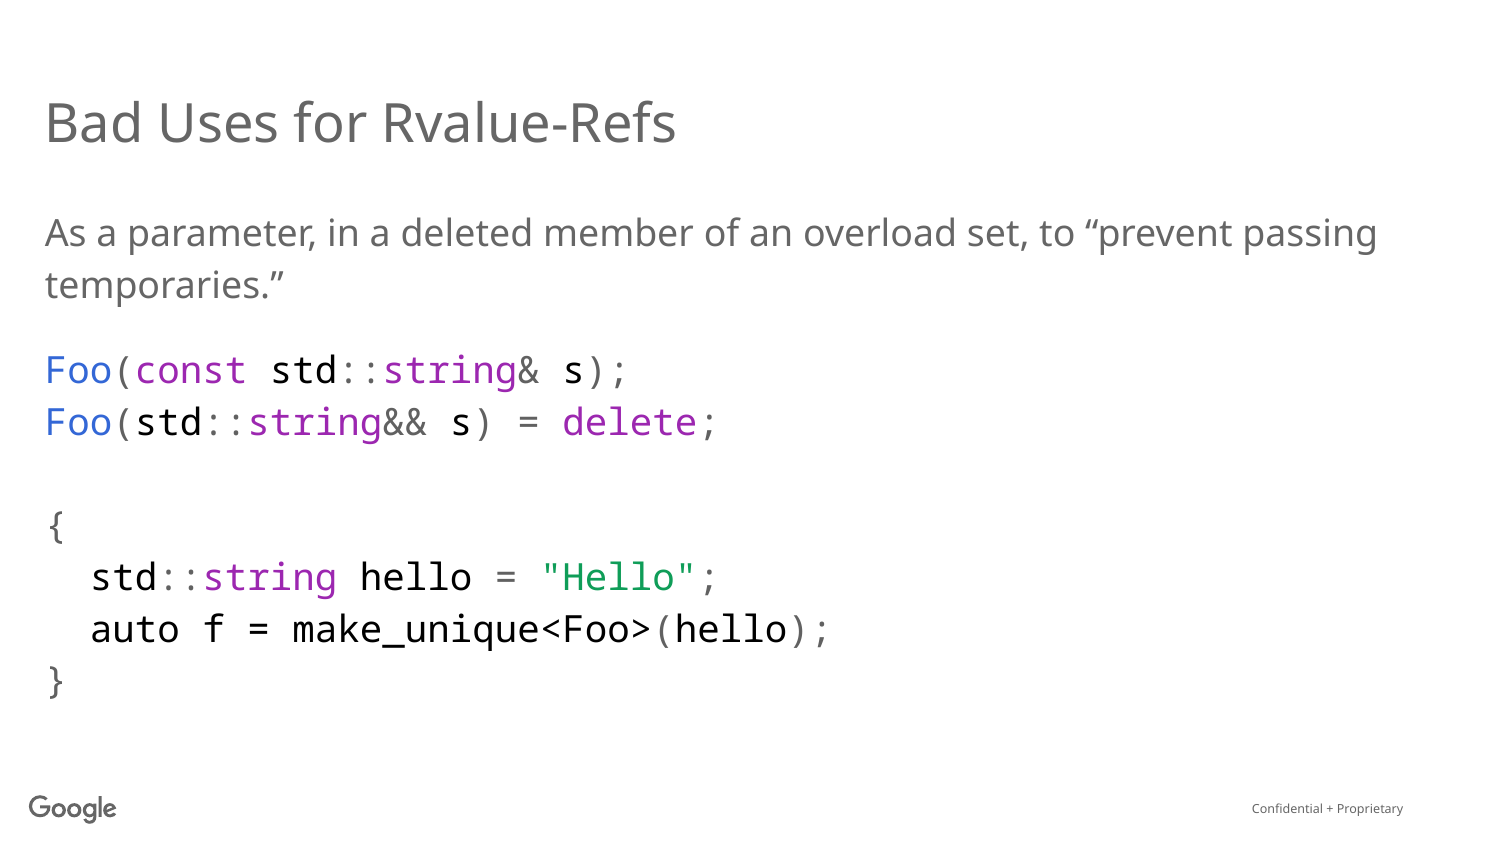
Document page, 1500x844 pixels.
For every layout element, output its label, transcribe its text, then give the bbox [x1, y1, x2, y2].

list As a parameter, in a deleted member of an overload set, to “prevent passing temporaries.” Foo(const std::string& s); Foo(std::string&& s) = delete; { std::string hello = "Hello"; auto f = make_unique<Foo>(hello); } [29, 187, 1471, 748]
title Bad Uses for Rvalue-Refs [29, 73, 1471, 168]
